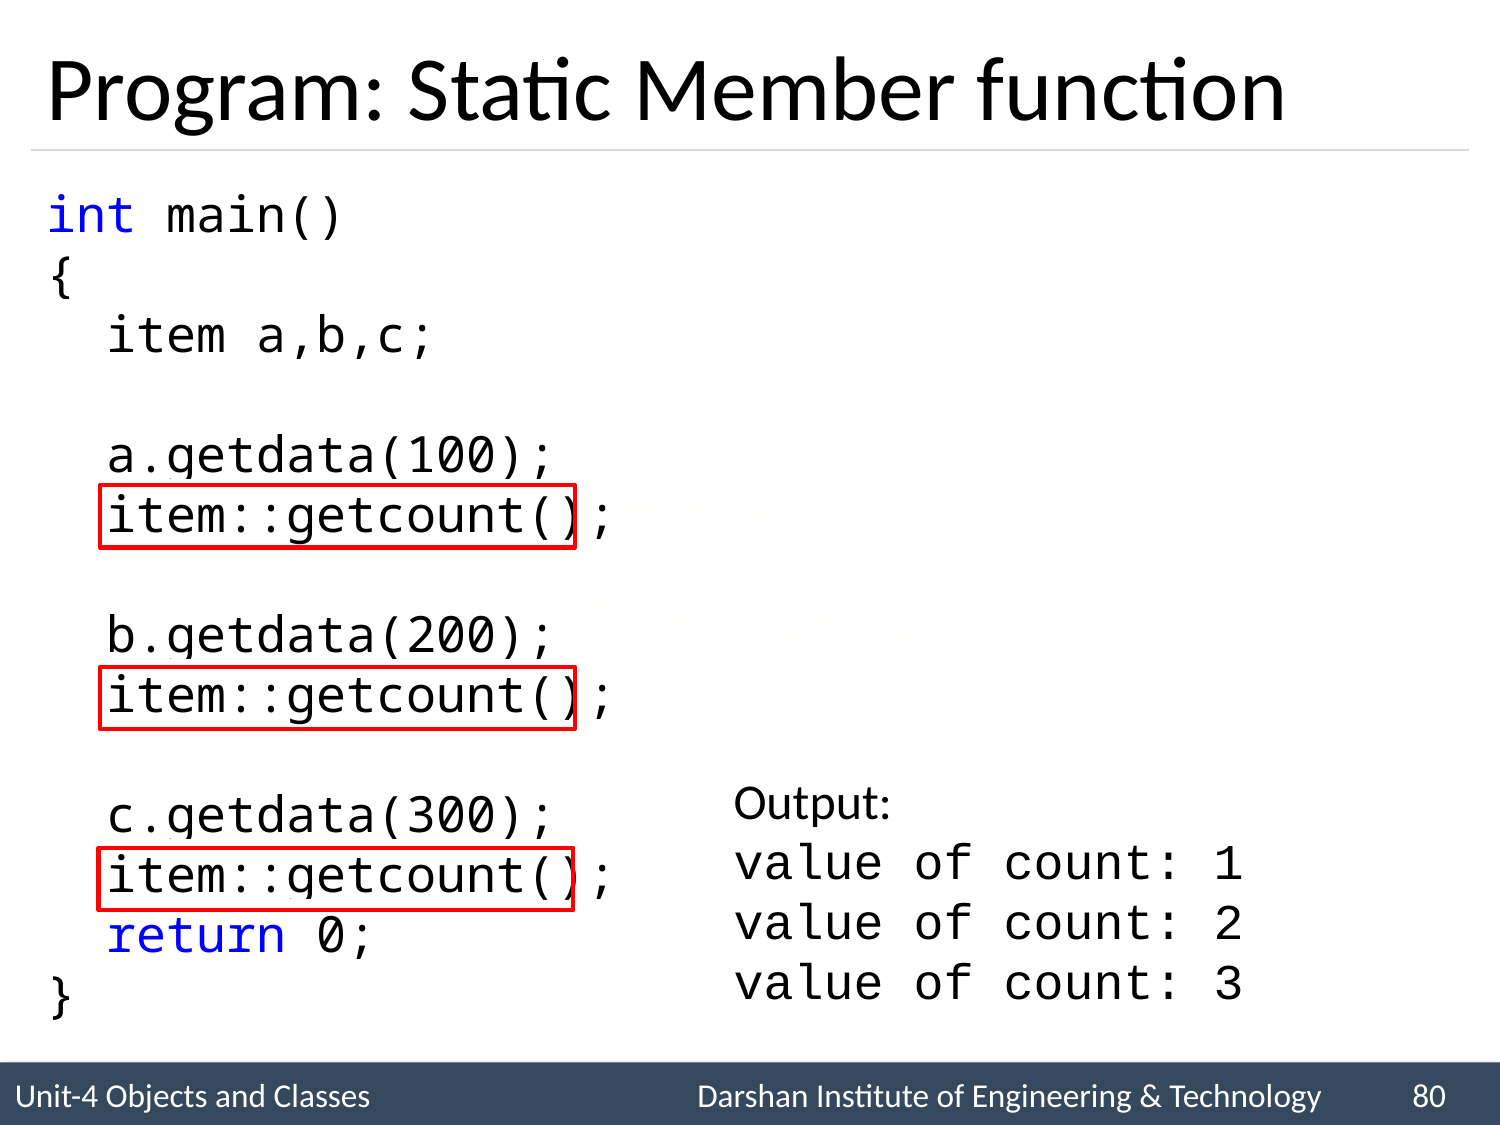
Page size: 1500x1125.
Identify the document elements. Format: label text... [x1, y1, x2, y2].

text_box Output: value of count: 1 value of count: 2 value of count: 3 [718, 762, 1469, 1018]
text_box int main() { item a,b,c; a.getdata(100); item::getcount(); b.getdata(200); item::getcount(); c.getdata(300); item::getcount(); return 0; } [31, 174, 782, 1030]
text_box [96, 846, 575, 912]
text_box [98, 665, 577, 731]
title Program: Static Member function [31, 17, 1469, 150]
text_box [98, 483, 577, 550]
